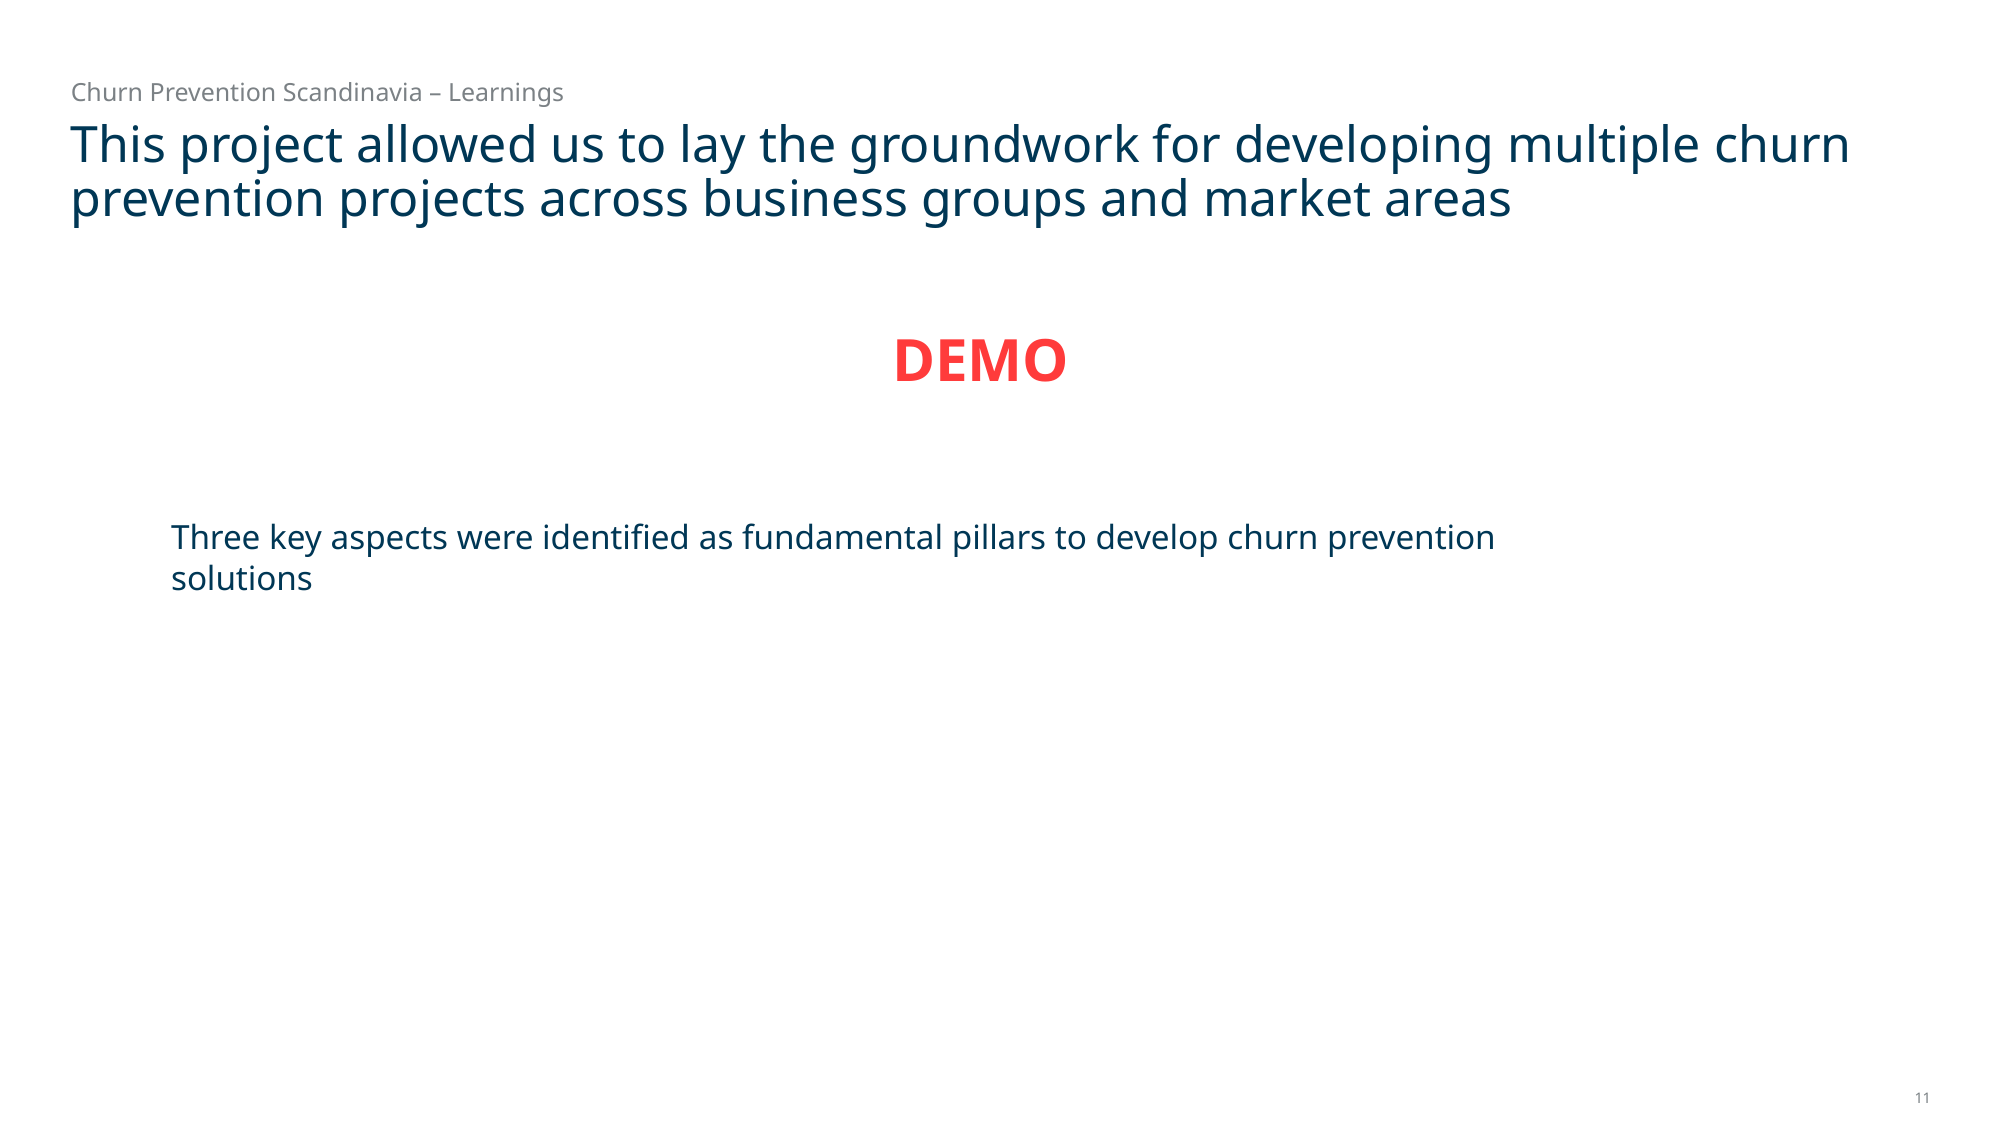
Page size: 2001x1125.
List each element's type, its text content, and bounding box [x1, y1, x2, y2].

text_box DEMO [844, 323, 1132, 394]
list Churn Prevention Scandinavia – Learnings [70, 76, 1447, 107]
text_box Three key aspects were identified as fundamental pillars to develop churn prevention solutions [156, 509, 1657, 604]
title This project allowed us to lay the groundwork for developing multiple churn prevention projects across business groups and market areas [70, 119, 1932, 232]
